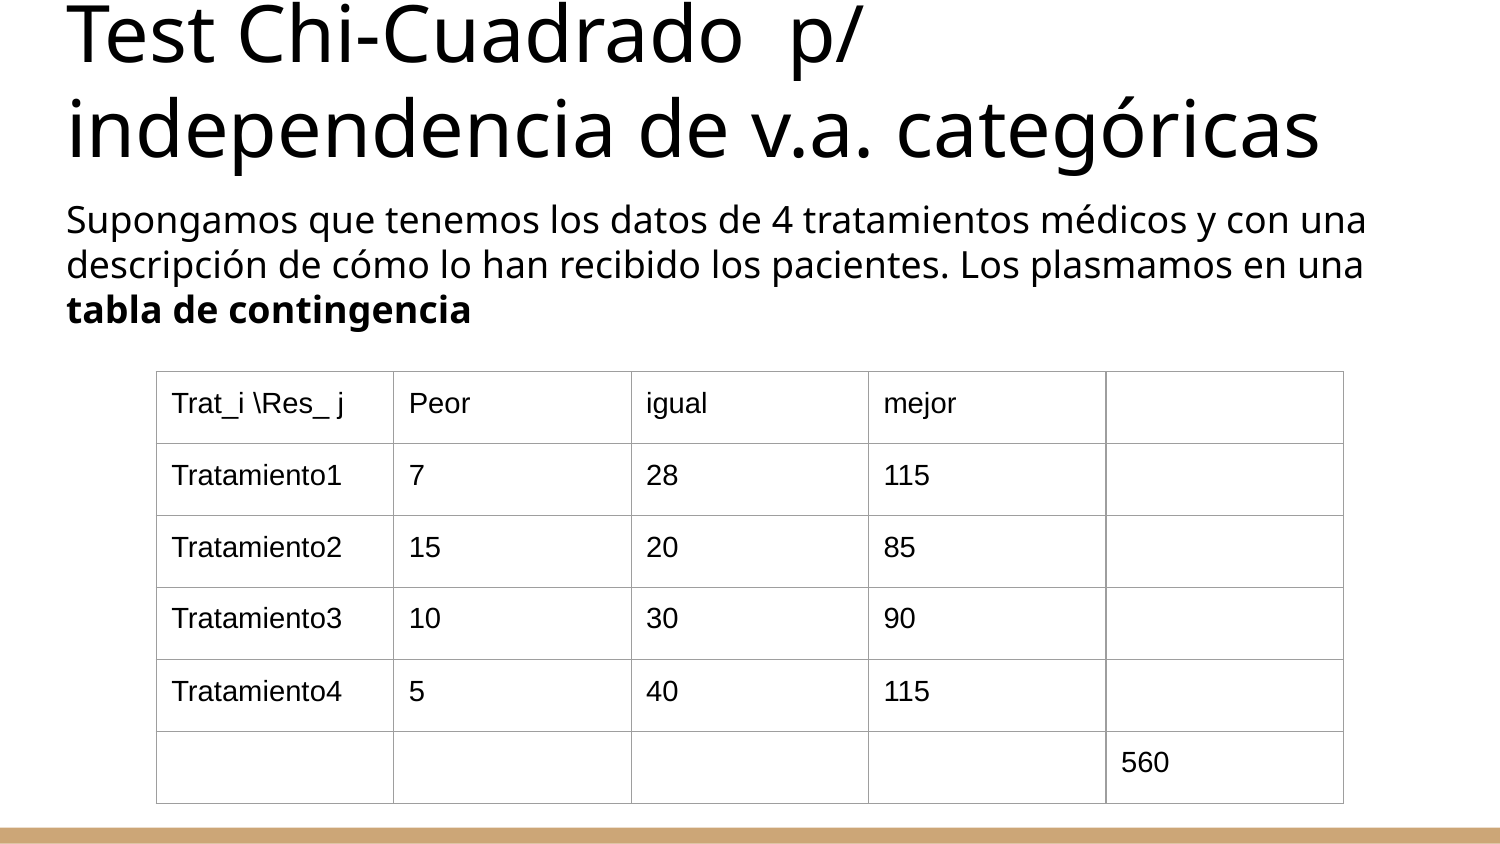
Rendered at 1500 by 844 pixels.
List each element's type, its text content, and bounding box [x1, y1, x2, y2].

table_header Trat_i \Res_ j [157, 372, 393, 443]
table_cell Tratamiento2 [157, 516, 393, 587]
table_cell [1107, 444, 1343, 515]
table_header mejor [869, 372, 1105, 443]
table_cell [1107, 660, 1343, 731]
table_header Peor [394, 372, 631, 443]
table_header [1107, 372, 1343, 443]
list [51, 200, 1481, 338]
table_cell 7 [394, 444, 631, 515]
table_cell [157, 732, 393, 803]
table_header igual [632, 372, 868, 443]
table_cell [394, 732, 631, 803]
table_cell [869, 732, 1105, 803]
table_cell [1107, 588, 1343, 659]
table_cell 10 [394, 588, 631, 659]
table_cell 5 [394, 660, 631, 731]
table_cell 115 [869, 444, 1105, 515]
table_cell [1107, 516, 1343, 587]
table_cell Tratamiento1 [157, 444, 393, 515]
table_cell Tratamiento4 [157, 660, 393, 731]
table_cell 28 [632, 444, 868, 515]
table_cell 115 [869, 660, 1105, 731]
table_cell 30 [632, 588, 868, 659]
table_cell 20 [632, 516, 868, 587]
table_cell 90 [869, 588, 1105, 659]
table_cell [632, 732, 868, 803]
table_cell 85 [869, 516, 1105, 587]
table_cell Tratamiento3 [157, 588, 393, 659]
table_cell 560 [1107, 732, 1343, 803]
title Test Chi-Cuadrado p/ independencia de v.a. categóricas [51, 51, 1449, 189]
text_box Supongamos que tenemos los datos de 4 tratamientos médicos y con una descripción de cómo lo han recibido los pacientes. Los plasmamos en una tabla de contingencia [53, 183, 1447, 320]
table_cell 15 [394, 516, 631, 587]
table_cell 40 [632, 660, 868, 731]
